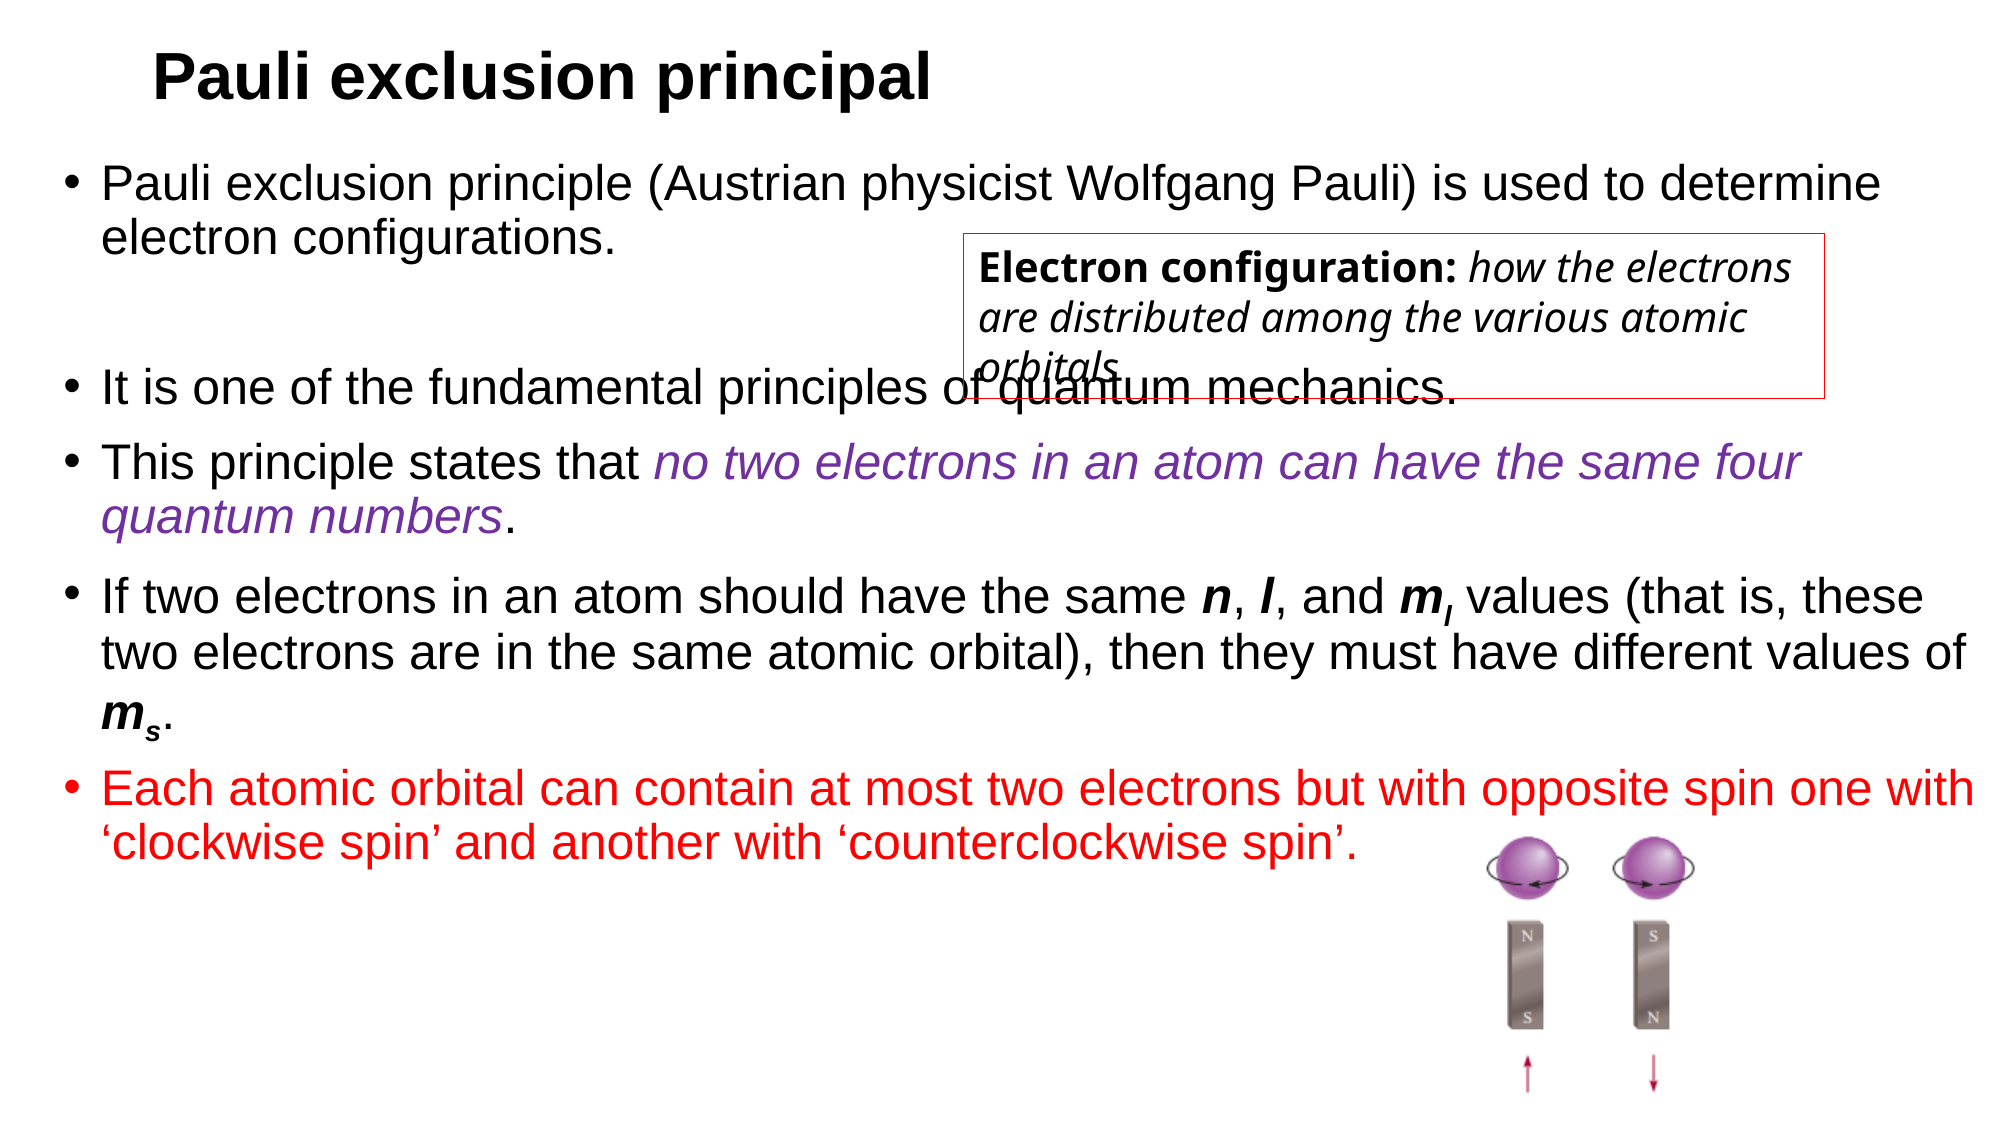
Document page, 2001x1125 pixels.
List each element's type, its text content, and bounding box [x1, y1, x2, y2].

text_box Electron configuration: how the electrons are distributed among the various atomic orbitals [963, 233, 1825, 399]
title Pauli exclusion principal [137, 32, 1863, 125]
list Pauli exclusion principle (Austrian physicist Wolfgang Pauli) is used to determine electron configurations. It is one of the fundamental principles of quantum mechanics. This principle states that no two electrons in an atom can have the same four quantum numbers. If two electrons in an atom should have the same n, l, and ml values (that is, these two electrons are in the same atomic orbital), then they must have different values of ms. Each atomic orbital can contain at most two electrons but with opposite spin one with ‘clockwise spin’ and another with ‘counterclockwise spin’. [48, 149, 2000, 1014]
picture [1476, 829, 1698, 1097]
